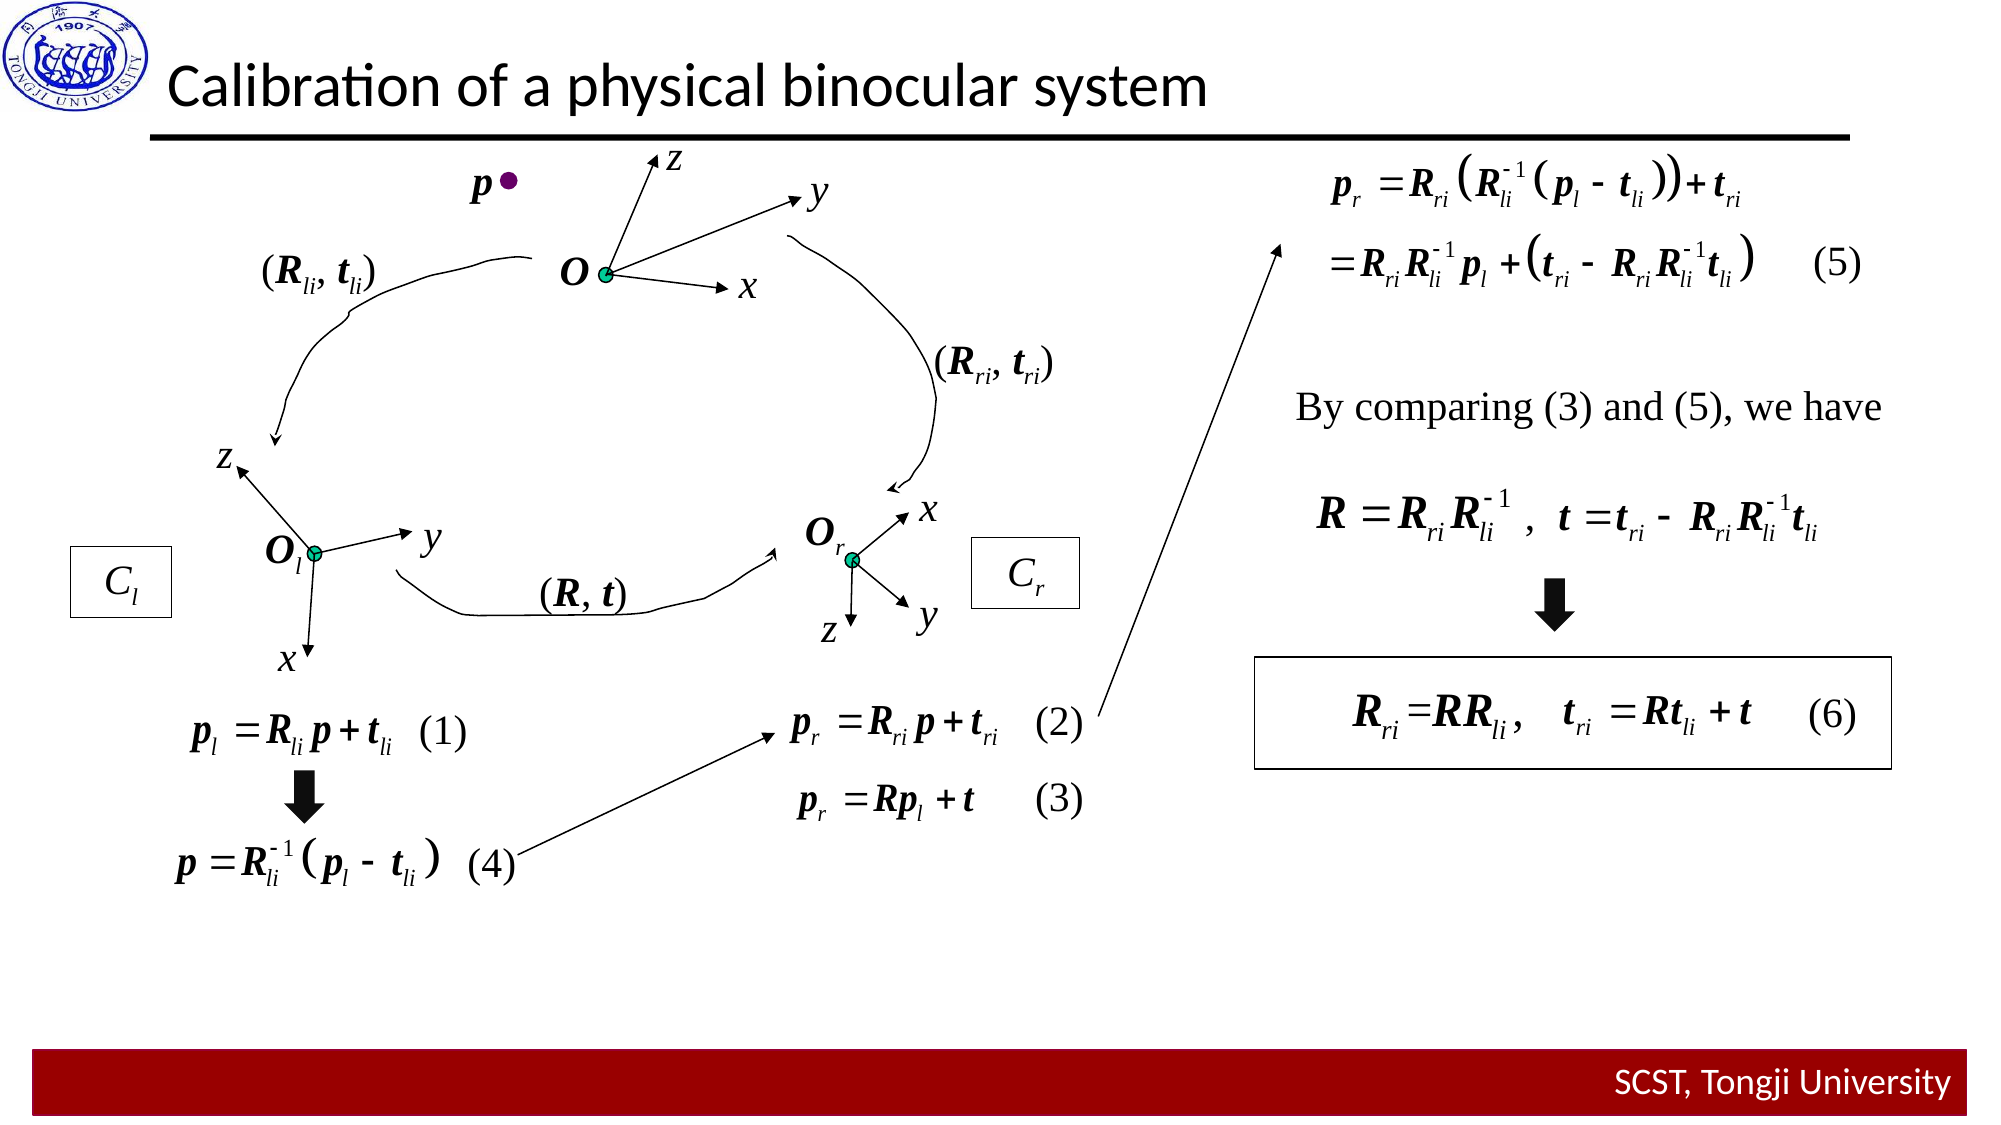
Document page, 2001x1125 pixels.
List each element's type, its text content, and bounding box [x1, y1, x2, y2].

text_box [395, 547, 776, 623]
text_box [163, 769, 581, 901]
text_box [539, 121, 860, 316]
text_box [768, 472, 1080, 660]
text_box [439, 145, 526, 212]
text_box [70, 418, 474, 689]
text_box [1254, 578, 1922, 770]
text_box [786, 235, 1091, 491]
text_box Calibration of a physical binocular system [152, 12, 1953, 150]
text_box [1280, 371, 1943, 553]
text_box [786, 762, 1149, 832]
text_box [221, 234, 533, 447]
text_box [779, 685, 1149, 756]
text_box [1097, 145, 1927, 717]
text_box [517, 732, 776, 856]
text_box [179, 695, 533, 766]
picture [0, 0, 150, 112]
